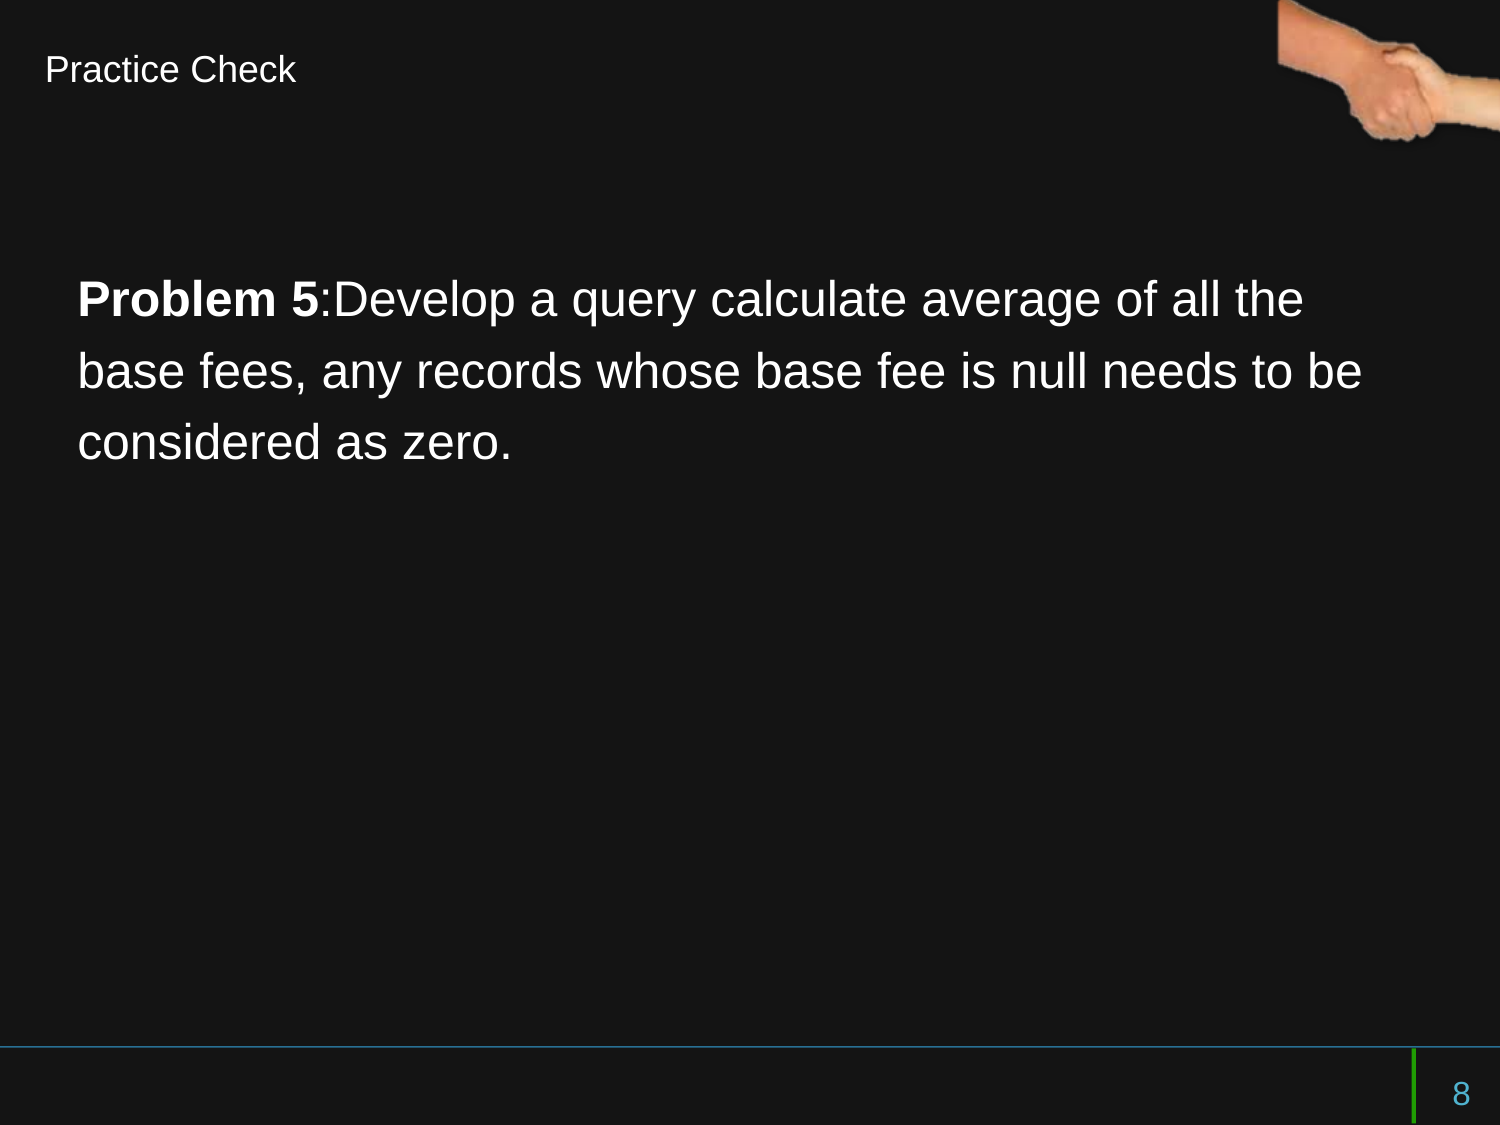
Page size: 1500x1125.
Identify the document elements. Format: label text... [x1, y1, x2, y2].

slide_number 8 [1437, 1065, 1500, 1103]
picture [1249, 0, 1500, 155]
list Problem 5:Develop a query calculate average of all the base fees, any records whose base fee is null needs to be considered as zero. [62, 186, 1438, 945]
text_box Practice Check [29, 37, 1244, 104]
